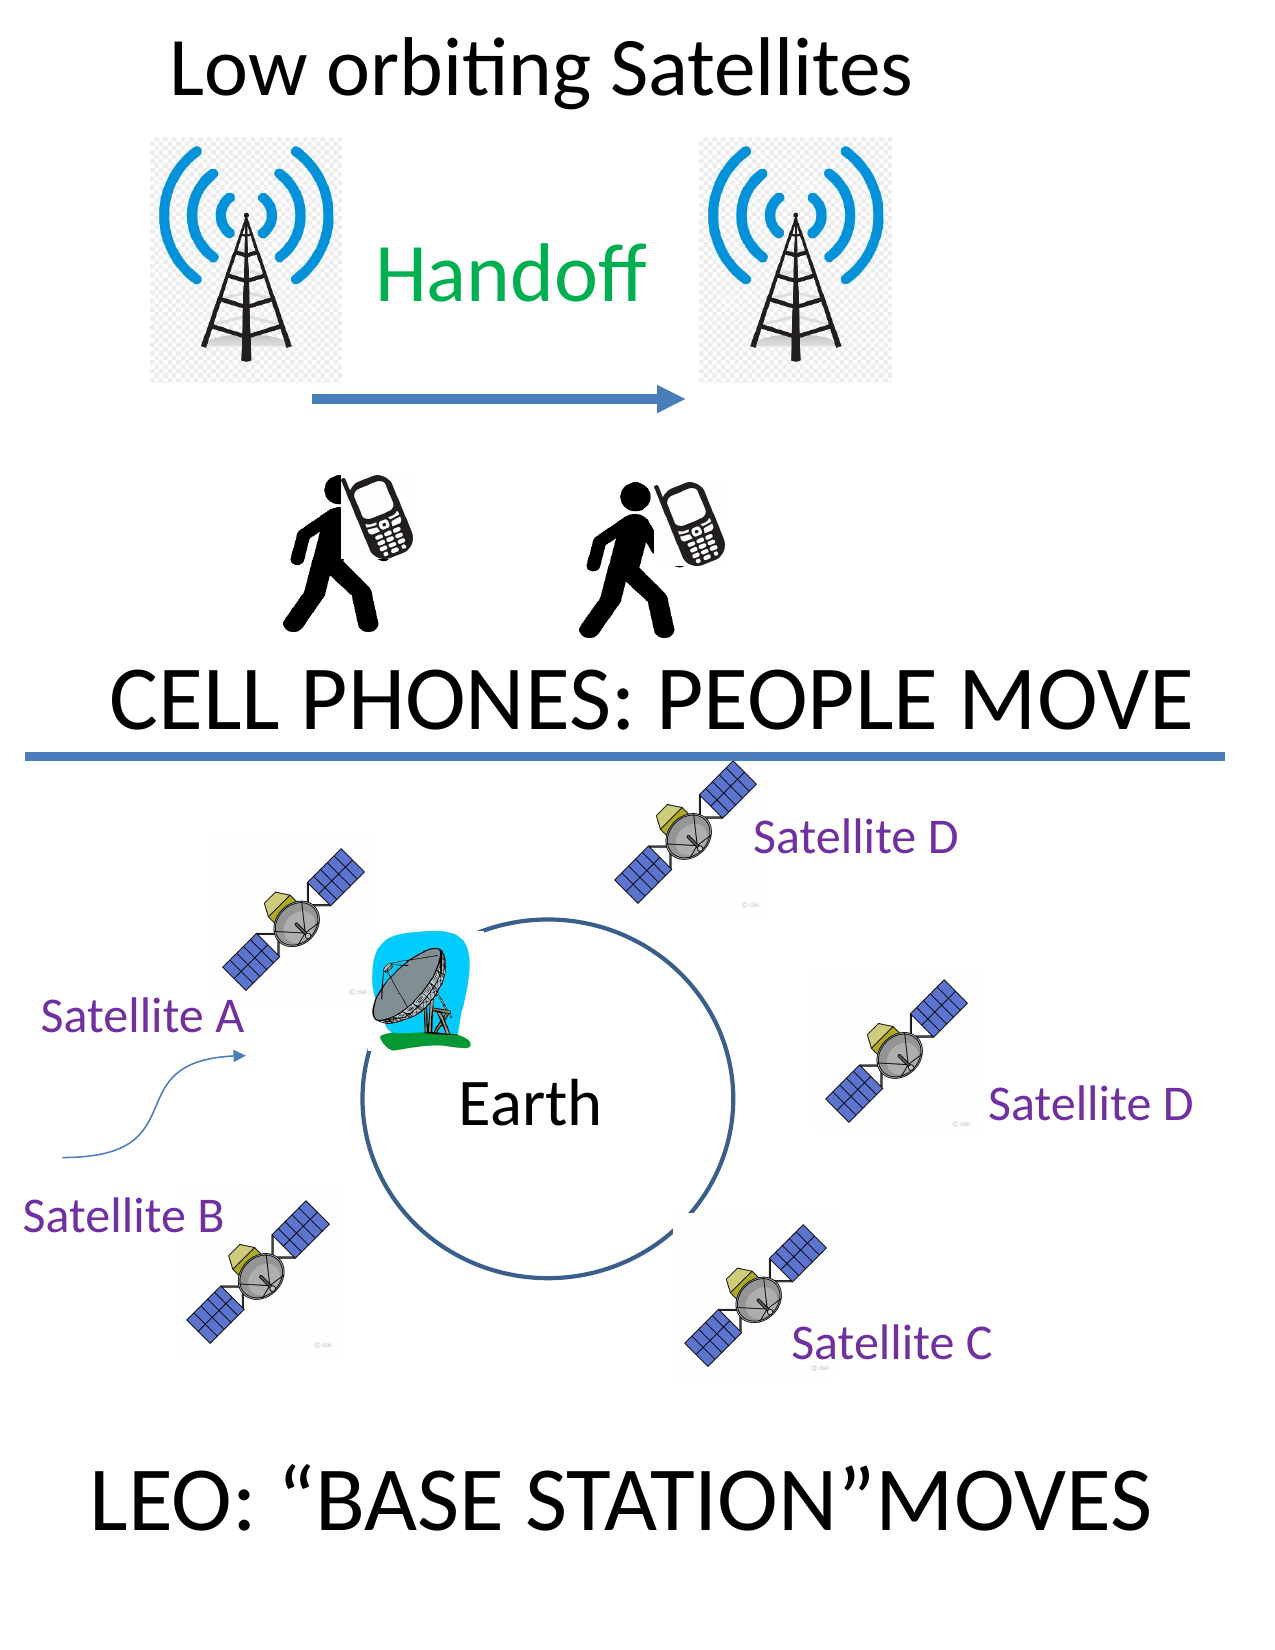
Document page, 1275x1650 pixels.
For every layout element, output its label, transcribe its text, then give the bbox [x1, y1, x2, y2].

picture [814, 968, 980, 1134]
picture [384, 962, 394, 972]
picture [175, 1189, 341, 1355]
text_box Satellite D [983, 1062, 1209, 1138]
picture [149, 137, 342, 383]
text_box Low orbiting Satellites [154, 4, 1065, 120]
picture [283, 475, 413, 632]
picture [699, 137, 892, 383]
text_box CELL PHONES: PEOPLE MOVE [94, 630, 1214, 756]
text_box Earth [444, 1050, 657, 1146]
picture [210, 837, 484, 1051]
text_box Satellite B [7, 1175, 240, 1251]
picture [672, 1213, 838, 1379]
text_box Handoff [347, 210, 694, 326]
text_box Satellite D [772, 796, 974, 871]
text_box Satellite A [25, 974, 260, 1050]
text_box [360, 917, 736, 1281]
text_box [62, 1055, 247, 1158]
picture [579, 481, 726, 639]
picture [602, 757, 768, 915]
text_box LEO: “BASE STATION”MOVES [75, 1321, 1185, 1556]
text_box Satellite C [843, 1302, 1008, 1377]
picture [602, 749, 768, 756]
